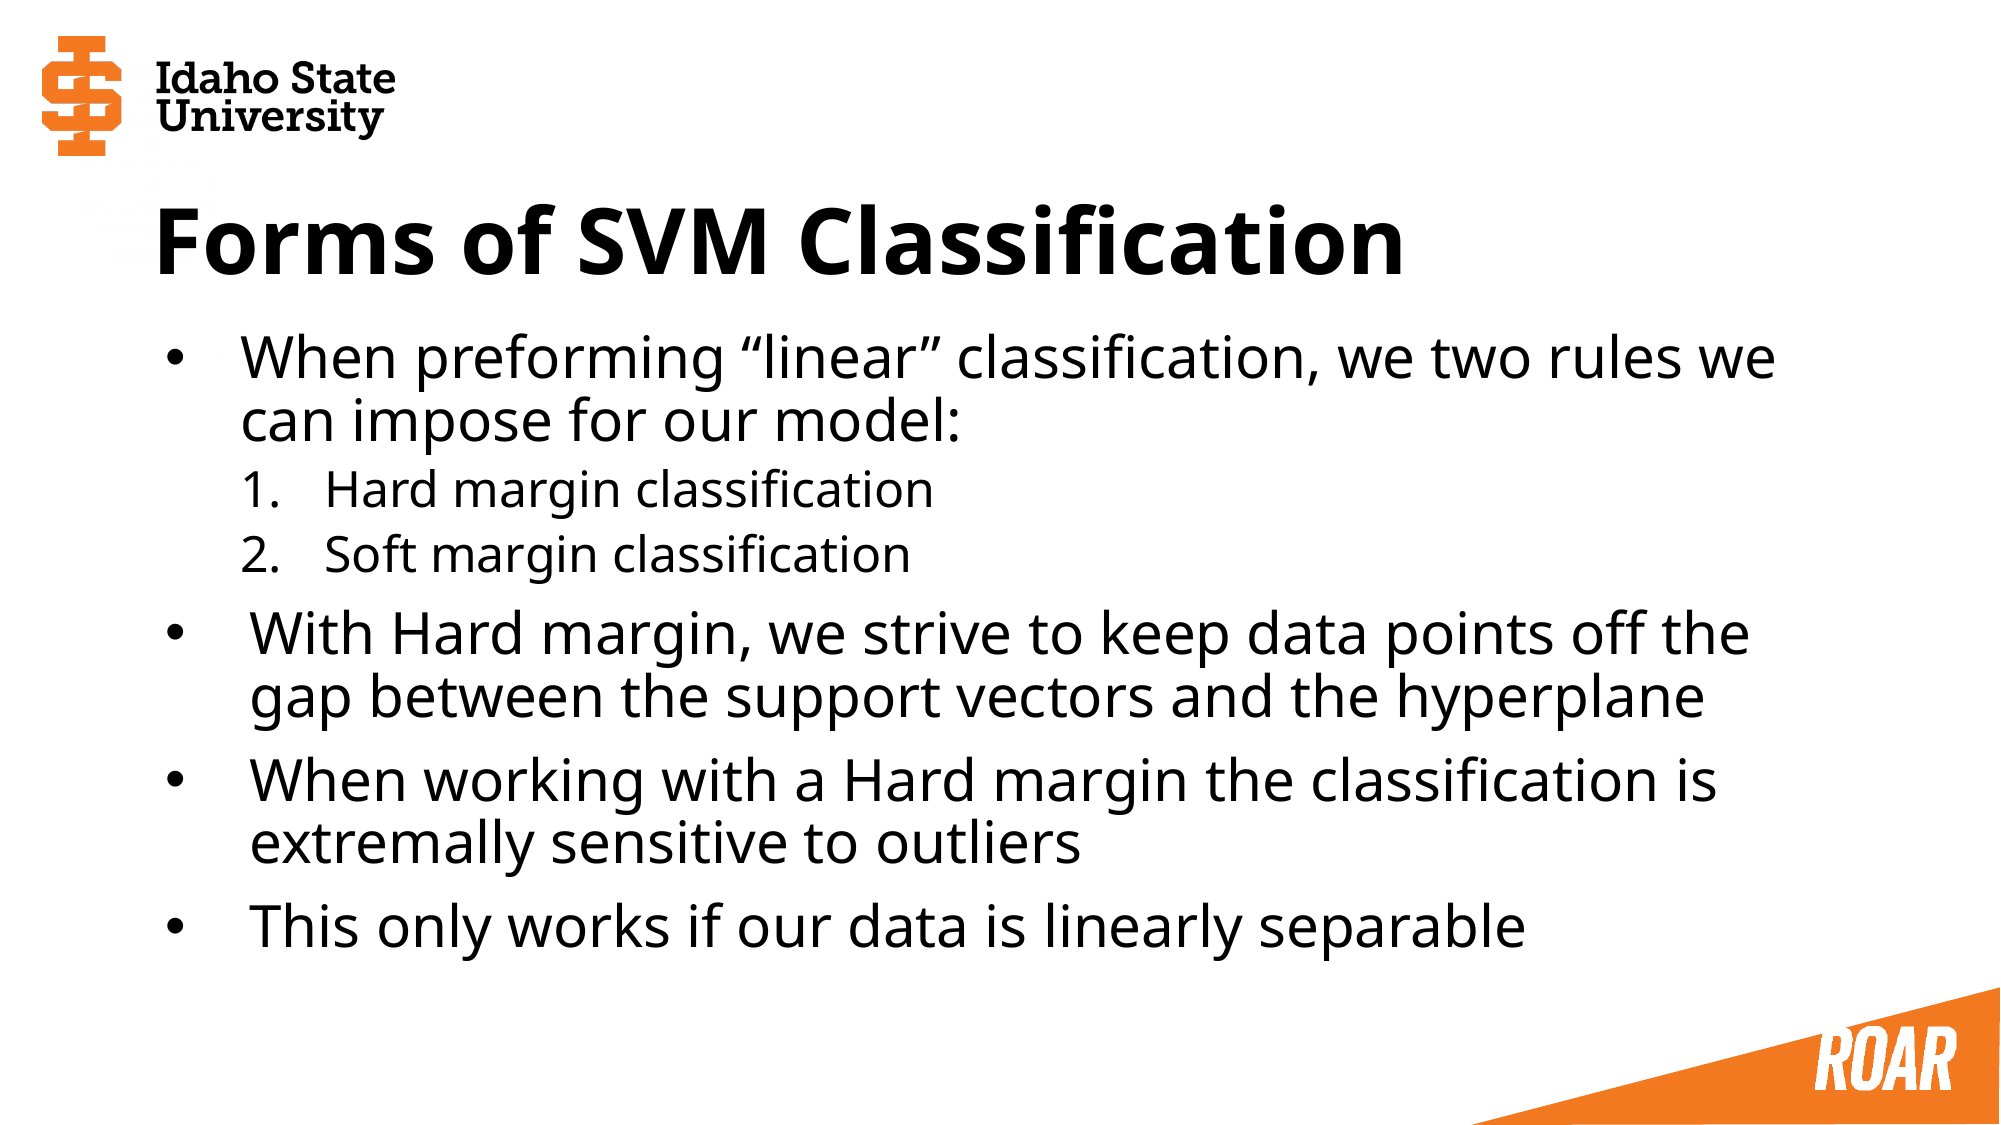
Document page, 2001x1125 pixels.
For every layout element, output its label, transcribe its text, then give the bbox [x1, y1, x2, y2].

list When preforming “linear” classification, we two rules we can impose for our model: Hard margin classification Soft margin classification With Hard margin, we strive to keep data points off the gap between the support vectors and the hyperplane When working with a Hard margin the classification is extremally sensitive to outliers This only works if our data is linearly separable [137, 320, 1875, 988]
picture [26, 36, 395, 408]
picture [1807, 1022, 1964, 1094]
title Forms of SVM Classification [137, 187, 1863, 300]
